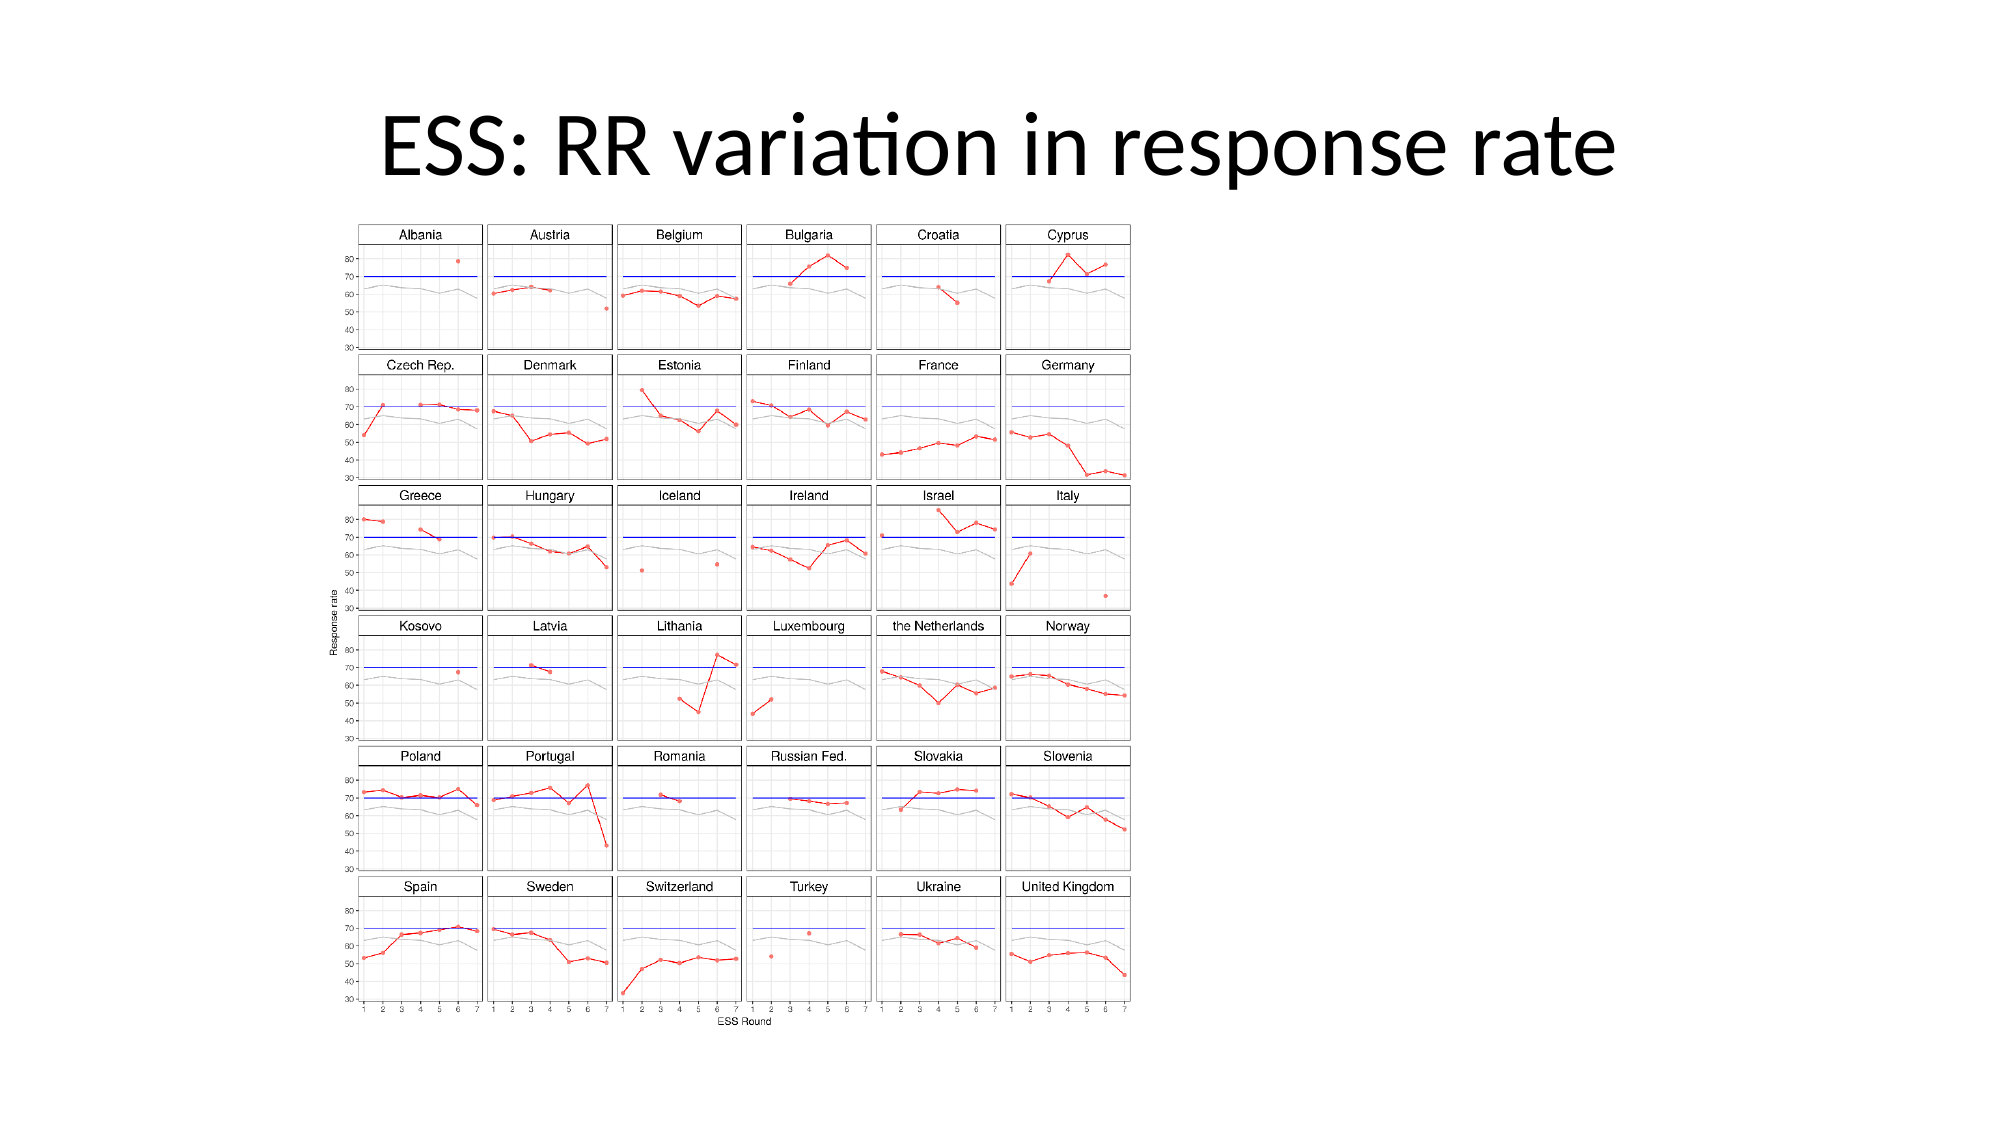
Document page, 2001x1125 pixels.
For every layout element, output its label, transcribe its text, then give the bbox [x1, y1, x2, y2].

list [324, 219, 1136, 1030]
title ESS: RR variation in response rate [99, 45, 1900, 233]
